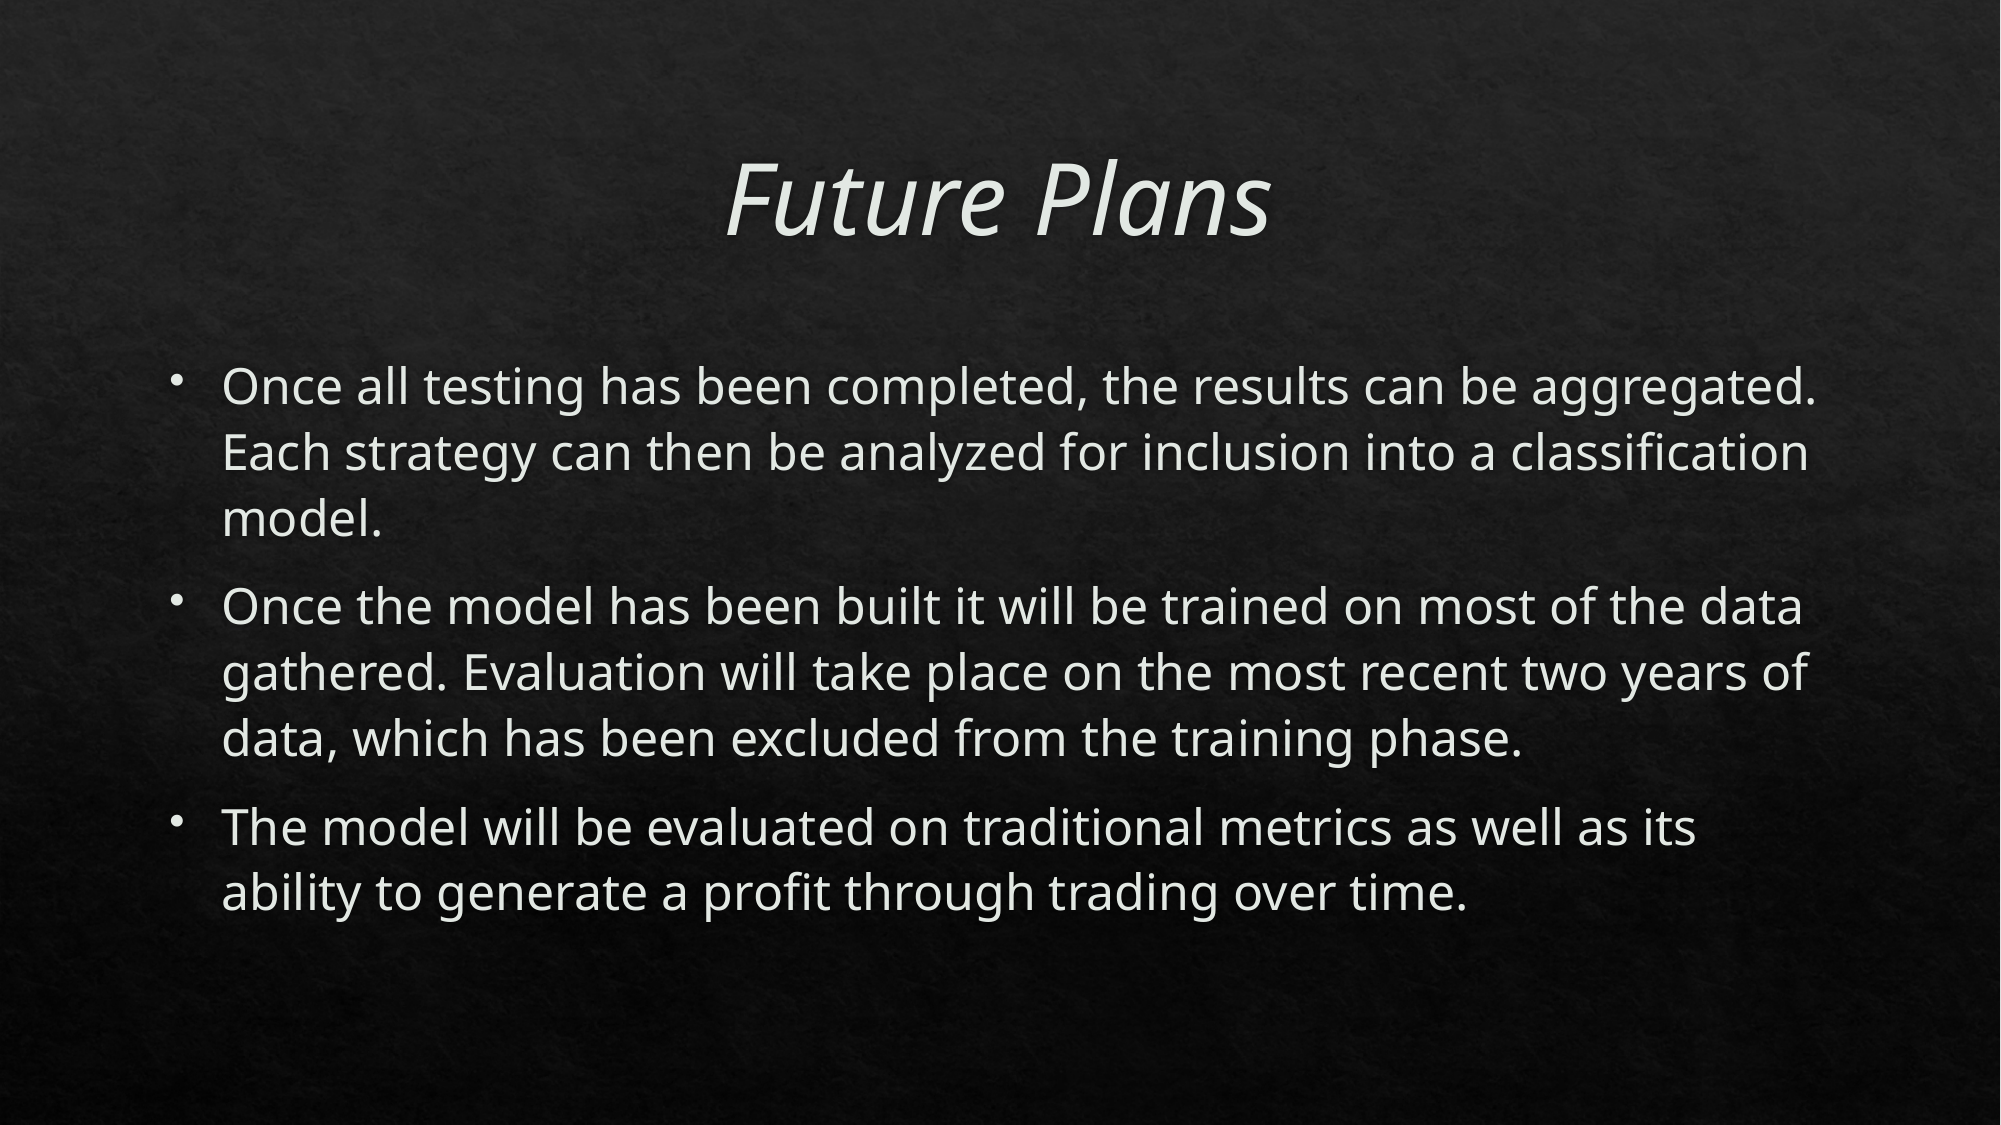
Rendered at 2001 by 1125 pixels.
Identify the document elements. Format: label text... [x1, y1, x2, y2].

title Future Plans [149, 99, 1849, 307]
list Once all testing has been completed, the results can be aggregated. Each strategy can then be analyzed for inclusion into a classification model. Once the model has been built it will be trained on most of the data gathered. Evaluation will take place on the most recent two years of data, which has been excluded from the training phase. The model will be evaluated on traditional metrics as well as its ability to generate a profit through trading over time. [149, 340, 1849, 950]
